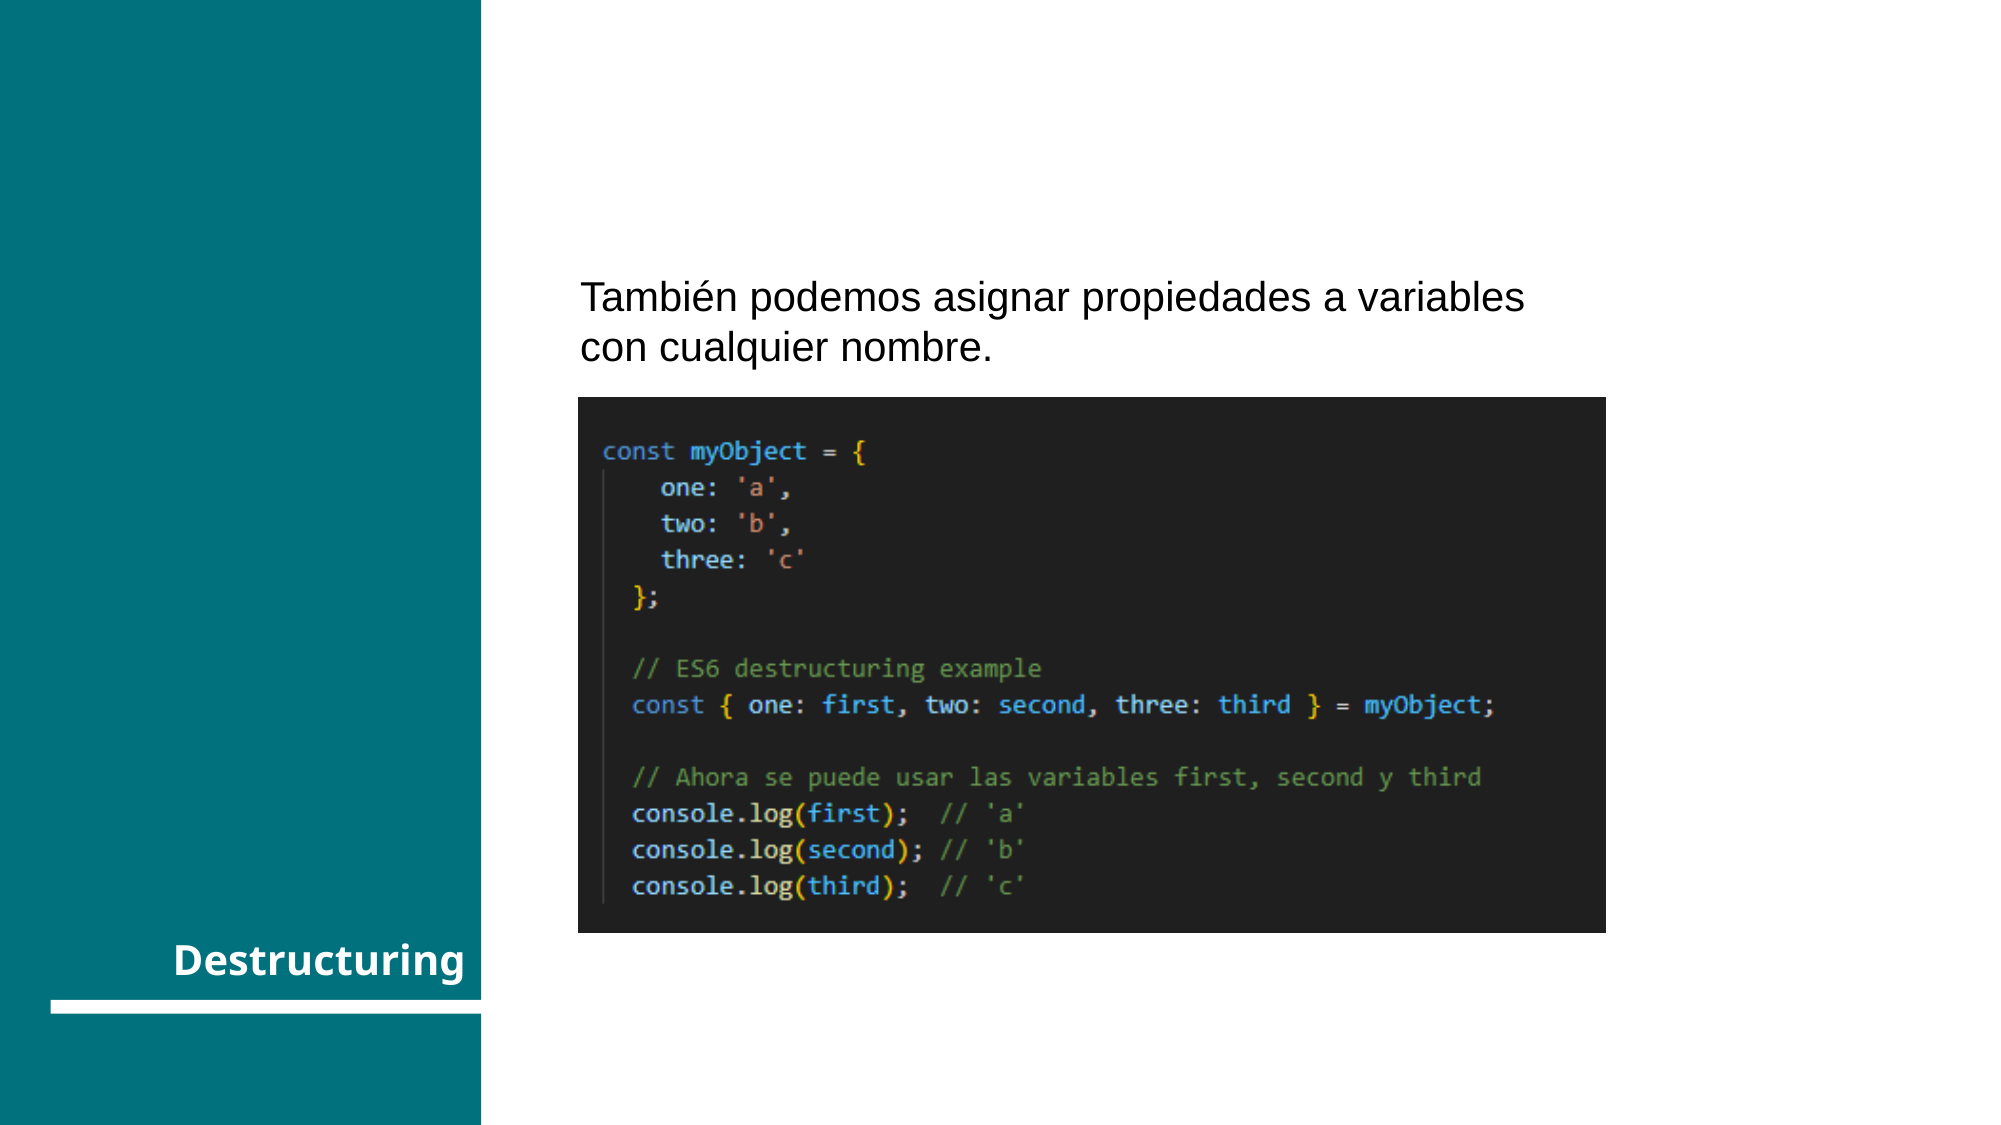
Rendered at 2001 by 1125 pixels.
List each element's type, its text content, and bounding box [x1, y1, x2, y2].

title Destructuring [27, 762, 482, 999]
text_box También podemos asignar propiedades a variables con cualquier nombre. [565, 262, 1606, 377]
picture [577, 397, 1606, 933]
